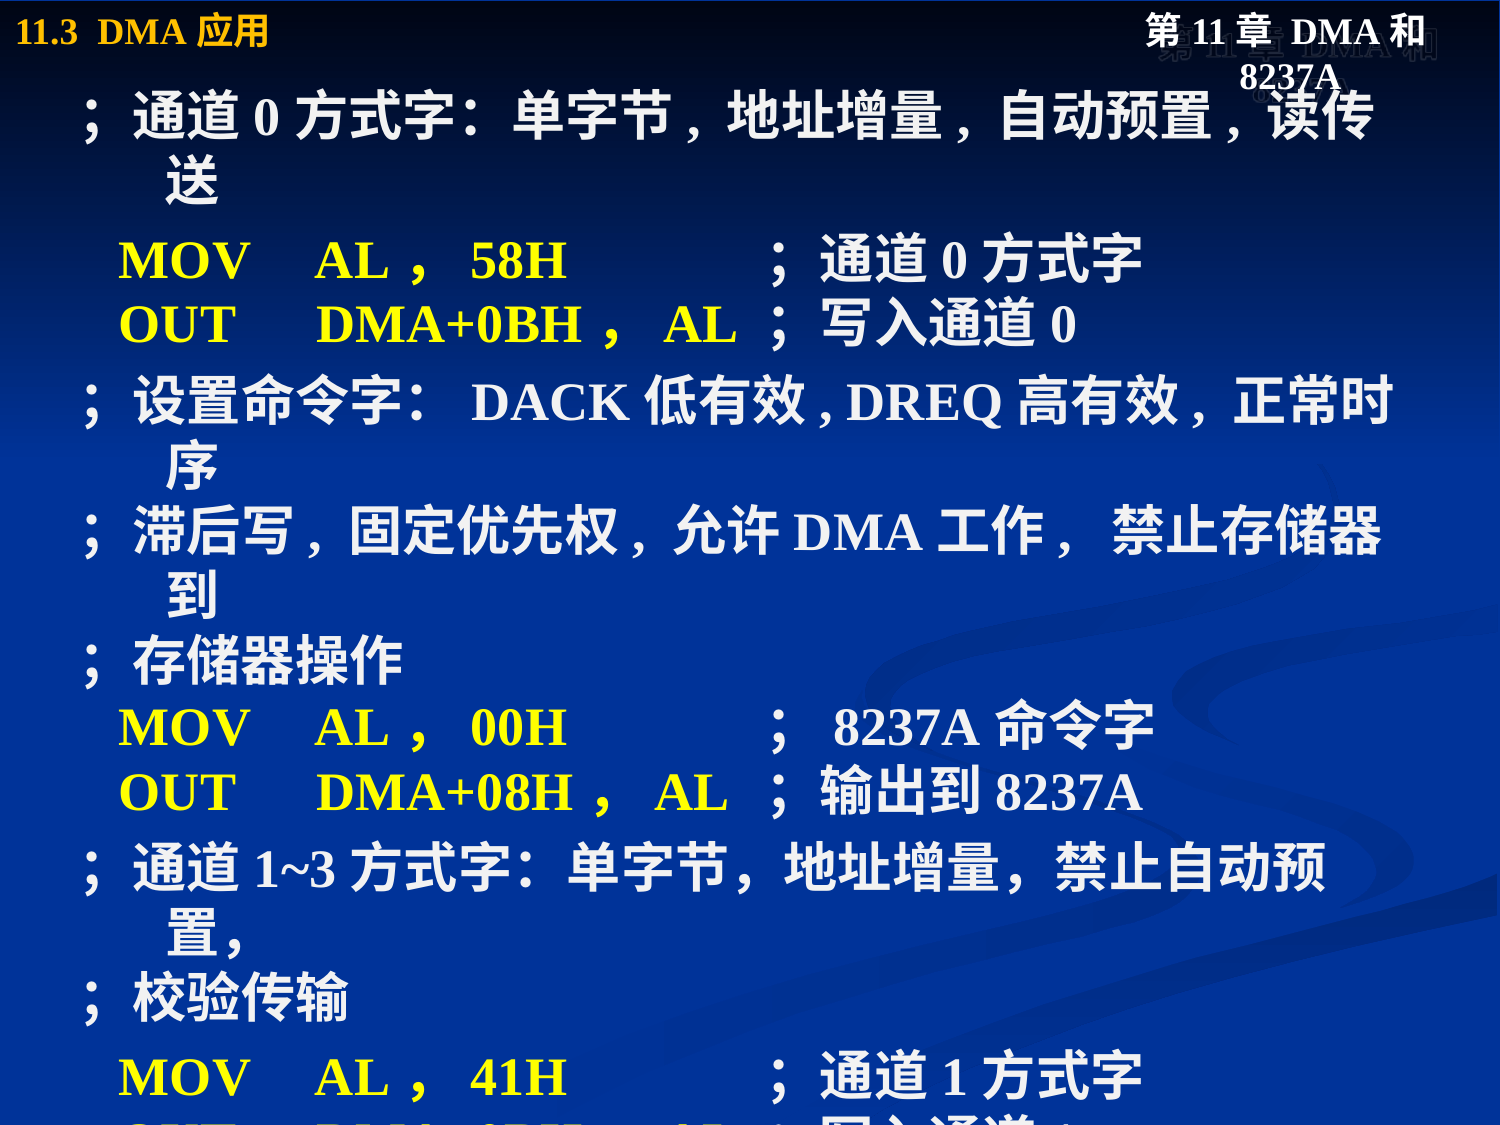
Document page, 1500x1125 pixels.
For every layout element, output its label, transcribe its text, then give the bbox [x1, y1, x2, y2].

list ；通道0方式字：单字节, 地址增量, 自动预置, 读传送 MOV AL，58H ；通道0方式字 OUT DMA+0BH，AL ；写入通道0 ；设置命令字：DACK低有效, DREQ高有效, 正常时序 ；滞后写, 固定优先权, 允许DMA工作, 禁止存储器到 ；存储器操作 MOV AL，00H ；8237A命令字 OUT DMA+08H，AL ；输出到8237A ；通道1~3方式字：单字节，地址增量，禁止自动预置， ；校验传输 MOV AL，41H ；通道1方式字 OUT DMA+0BH，AL ；写入通道1 MOV AL，42H ；通道2方式字 OUT DMA+0BH，AL ；写入通道2 [63, 73, 1437, 1065]
